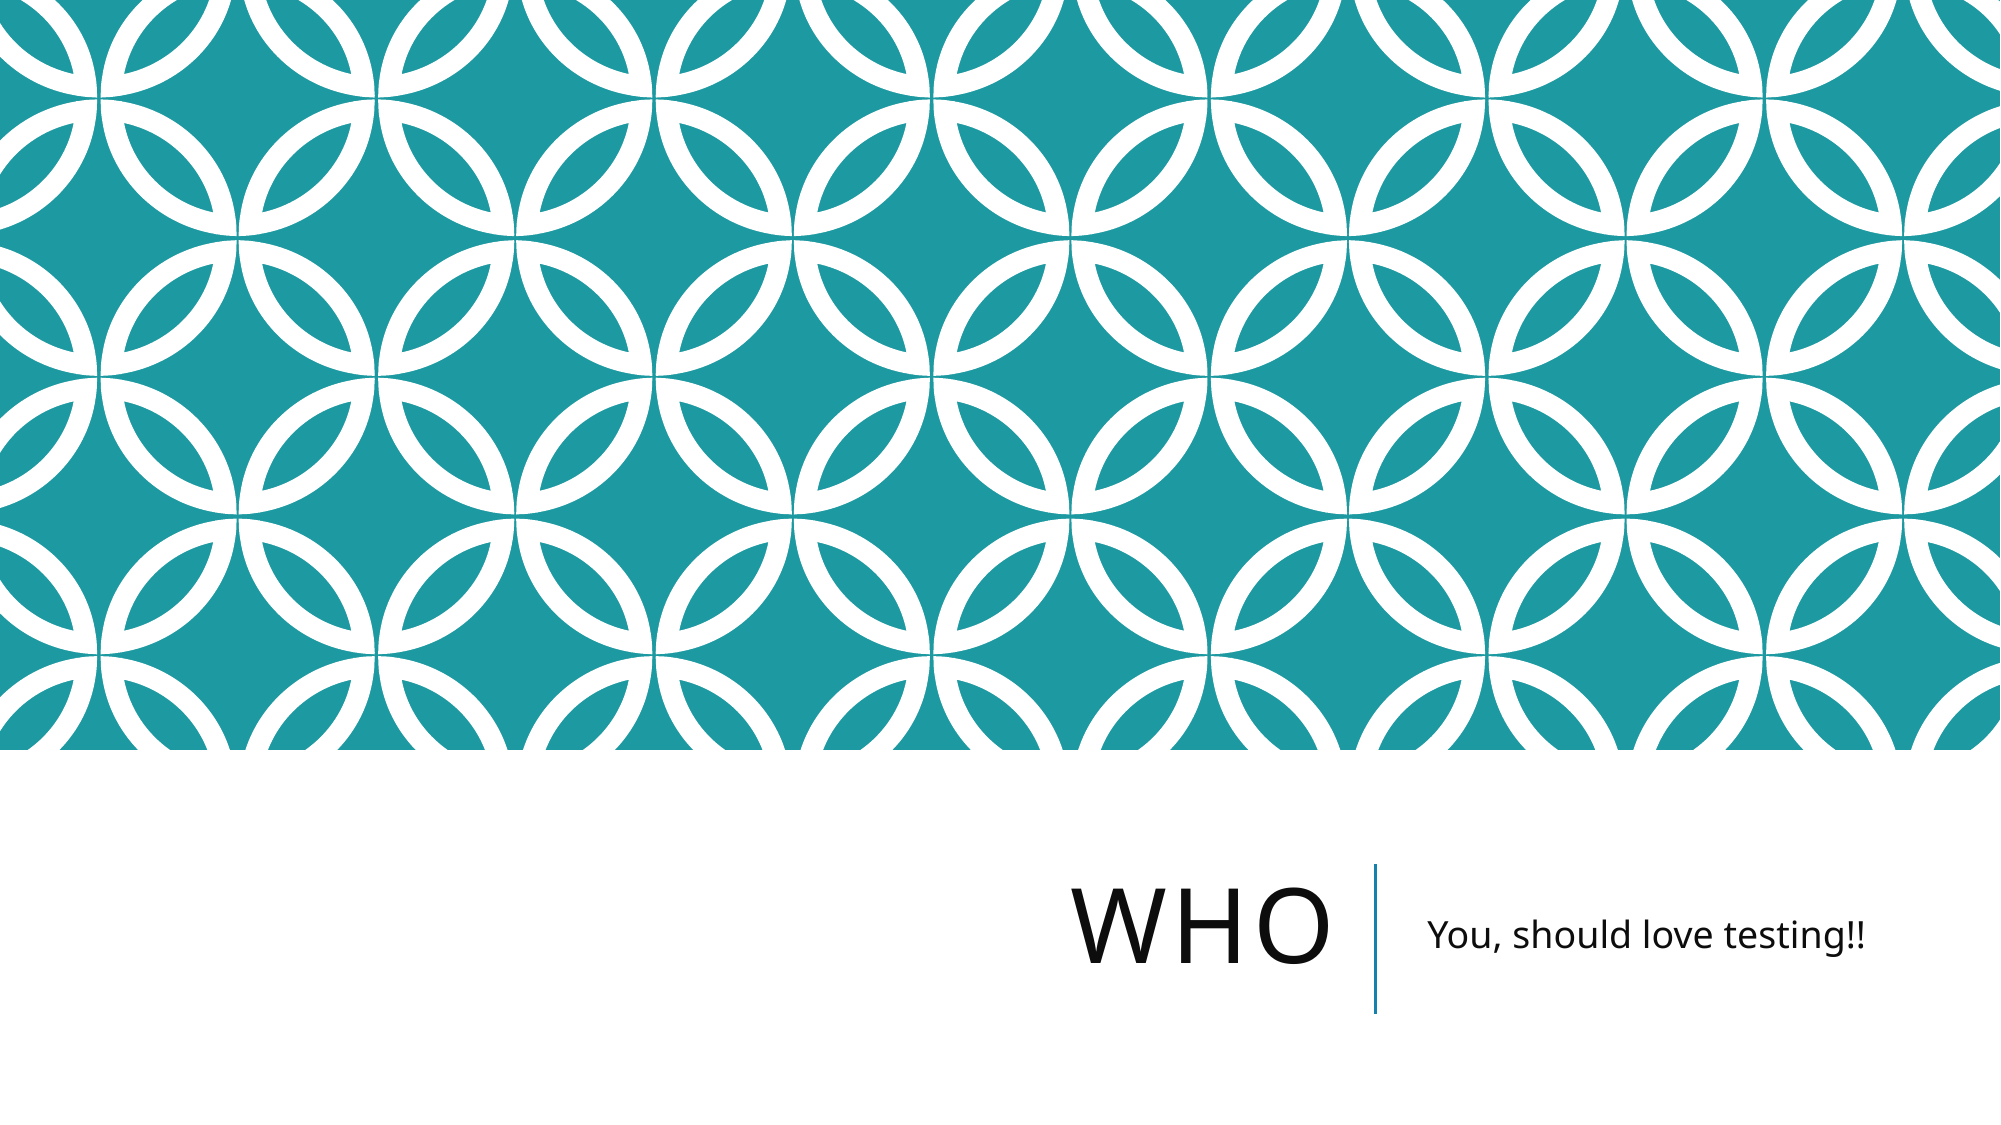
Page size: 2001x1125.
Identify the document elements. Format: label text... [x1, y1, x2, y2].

list You, should love testing!! [1412, 813, 1938, 1054]
title Who [75, 813, 1350, 1054]
